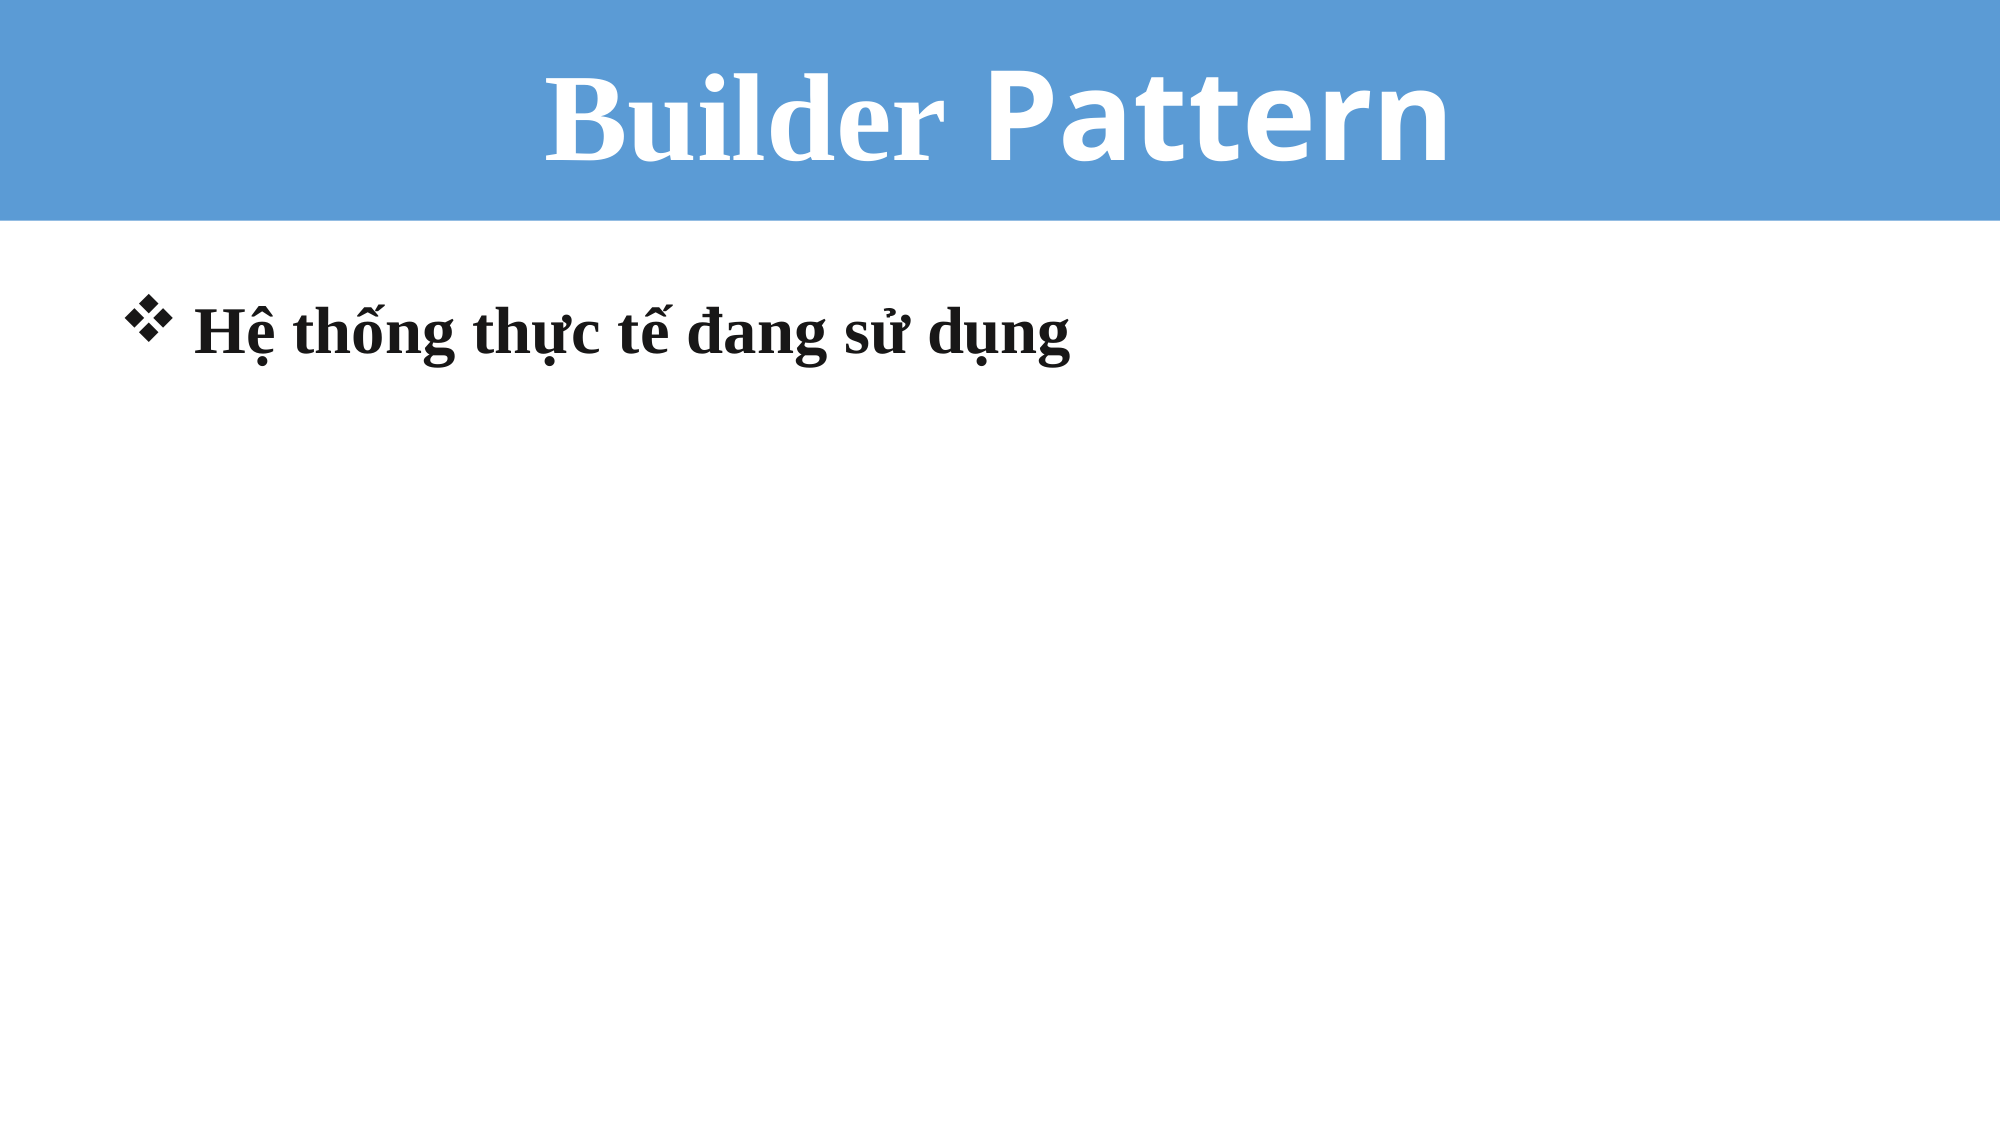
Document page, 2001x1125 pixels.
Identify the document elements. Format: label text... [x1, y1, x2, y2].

text_box Hệ thống thực tế đang sử dụng [104, 239, 1088, 375]
text_box Builder Pattern [0, 0, 2000, 222]
